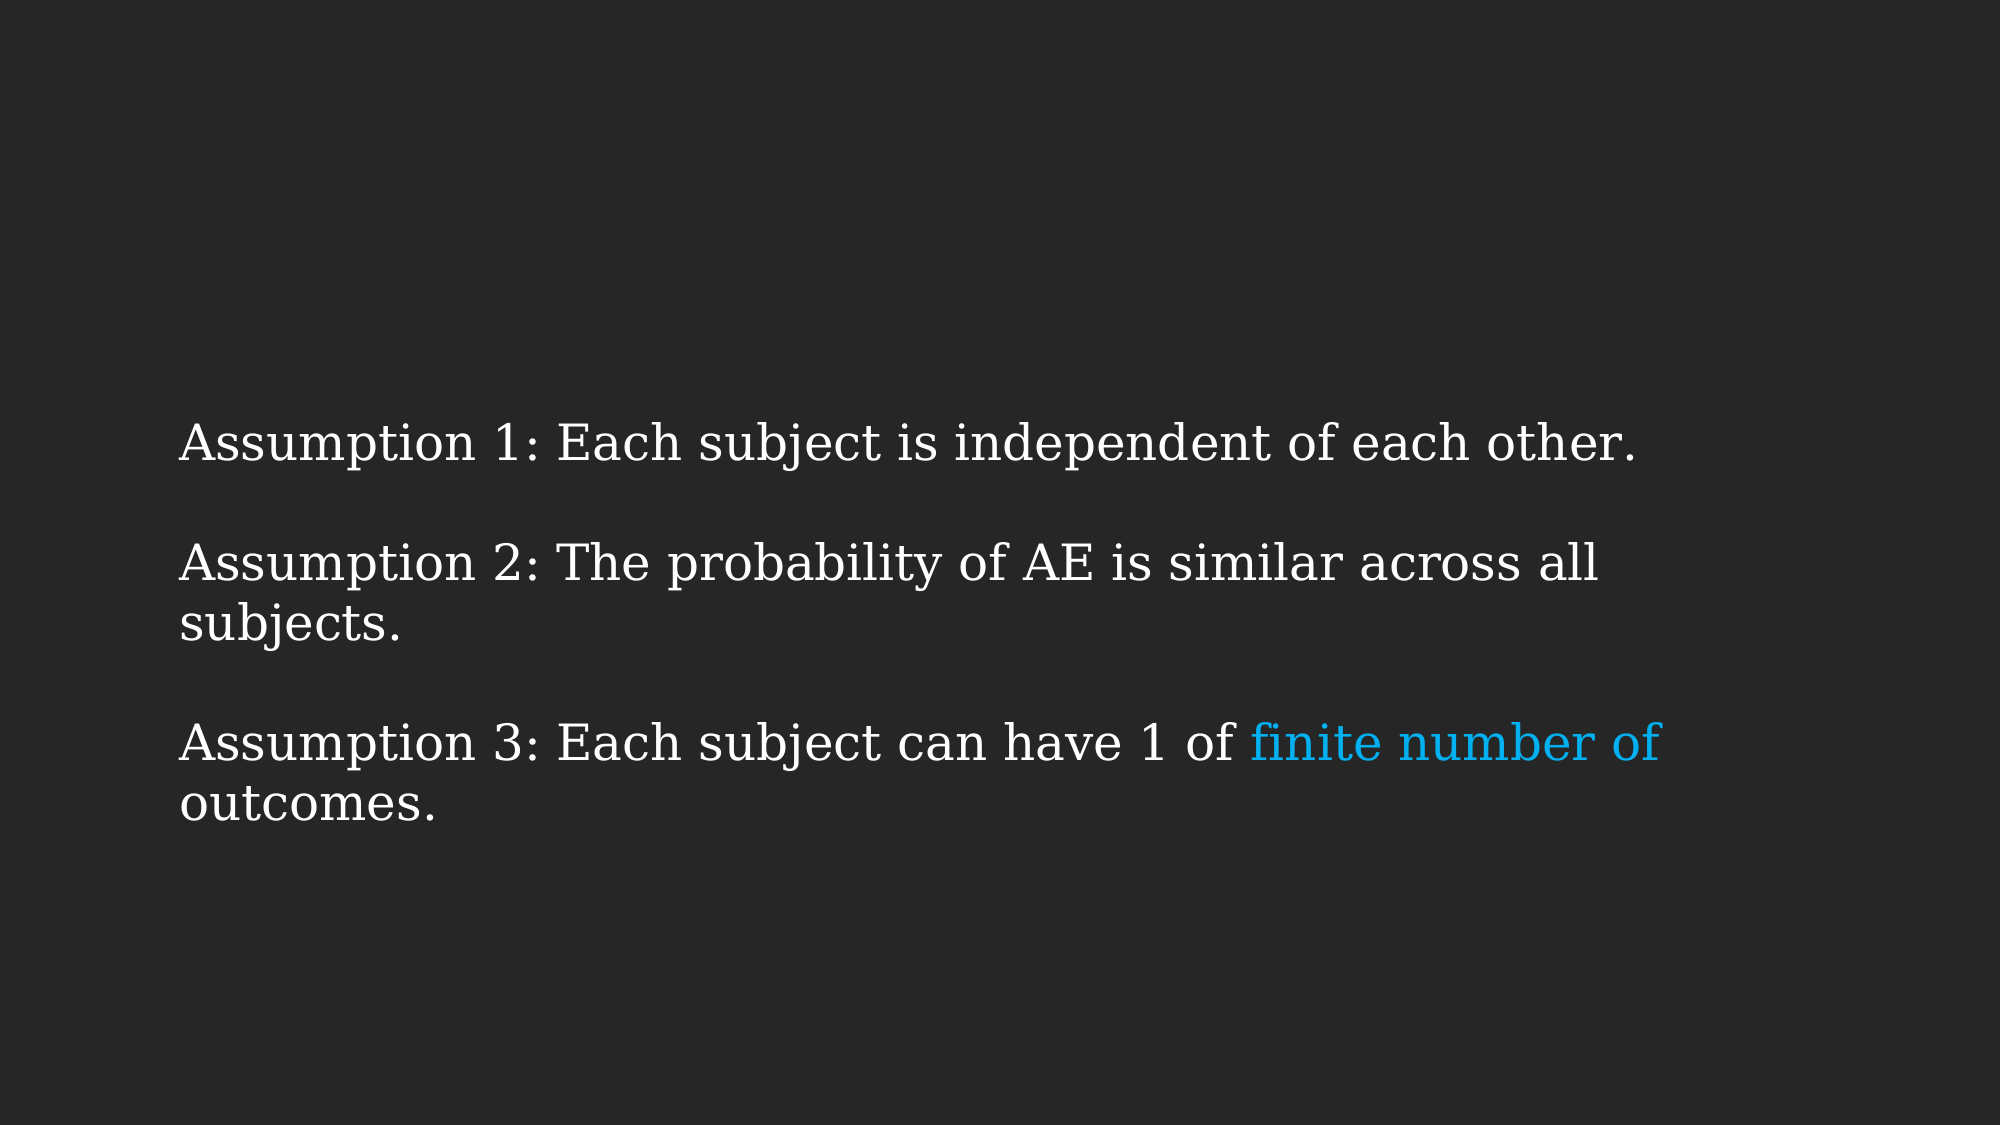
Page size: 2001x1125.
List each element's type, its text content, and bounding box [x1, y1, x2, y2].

text_box Assumption 1: Each subject is independent of each other. Assumption 2: The probability of AE is similar across all subjects. Assumption 3: Each subject can have 1 of finite number of outcomes. [164, 403, 1836, 839]
